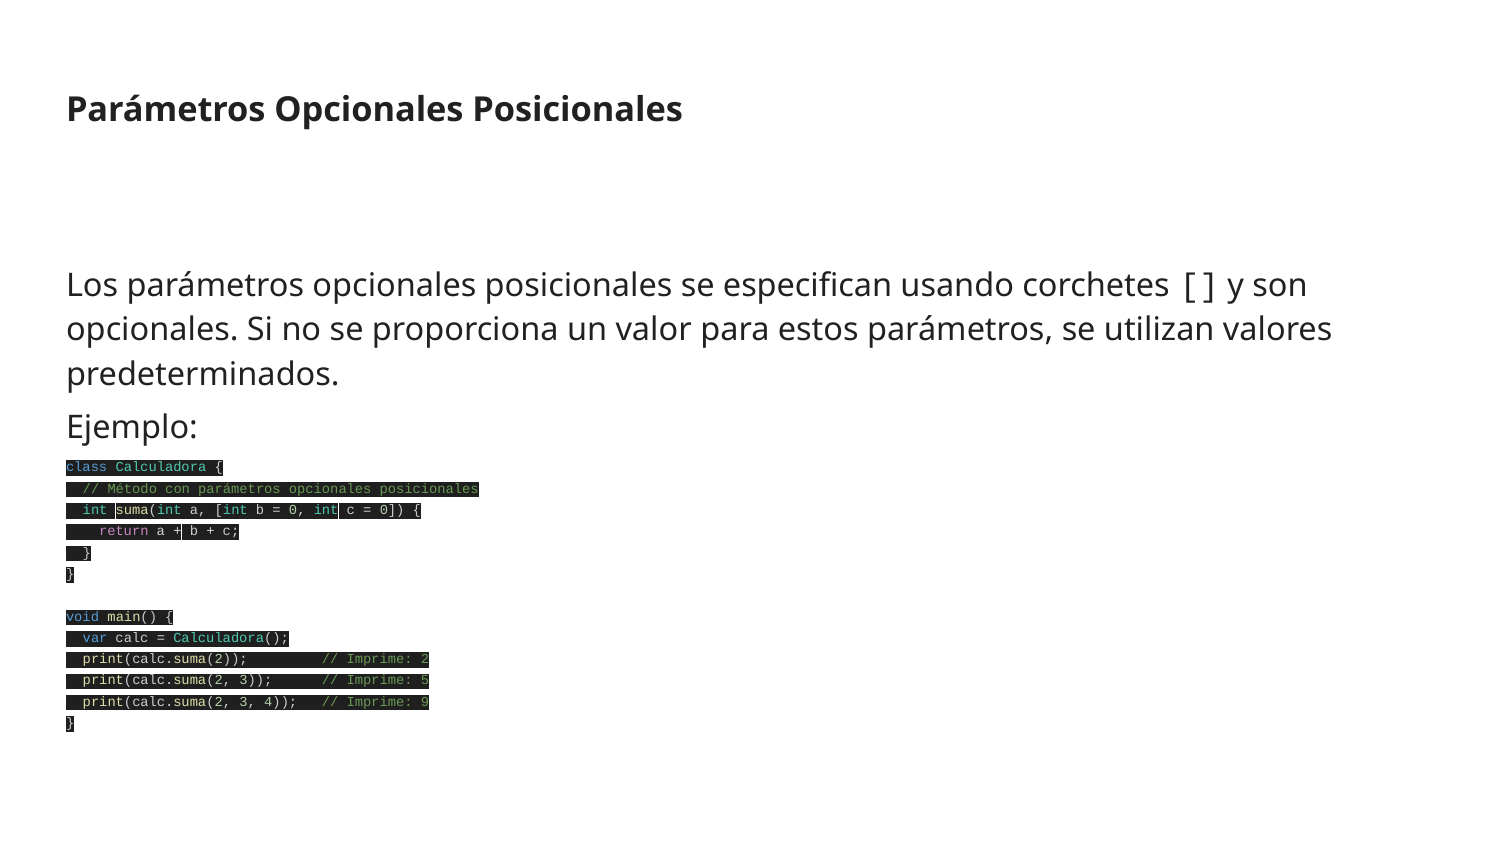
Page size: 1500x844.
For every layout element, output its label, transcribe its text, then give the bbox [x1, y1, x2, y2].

title Parámetros Opcionales Posicionales [51, 48, 1449, 180]
list Los parámetros opcionales posicionales se especifican usando corchetes [] y son opcionales. Si no se proporciona un valor para estos parámetros, se utilizan valores predeterminados. Ejemplo: class Calculadora { // Método con parámetros opcionales posicionales int suma(int a, [int b = 0, int c = 0]) { return a + b + c; } } void main() { var calc = Calculadora(); print(calc.suma(2)); // Imprime: 2 print(calc.suma(2, 3)); // Imprime: 5 print(calc.suma(2, 3, 4)); // Imprime: 9 } [51, 201, 1449, 750]
